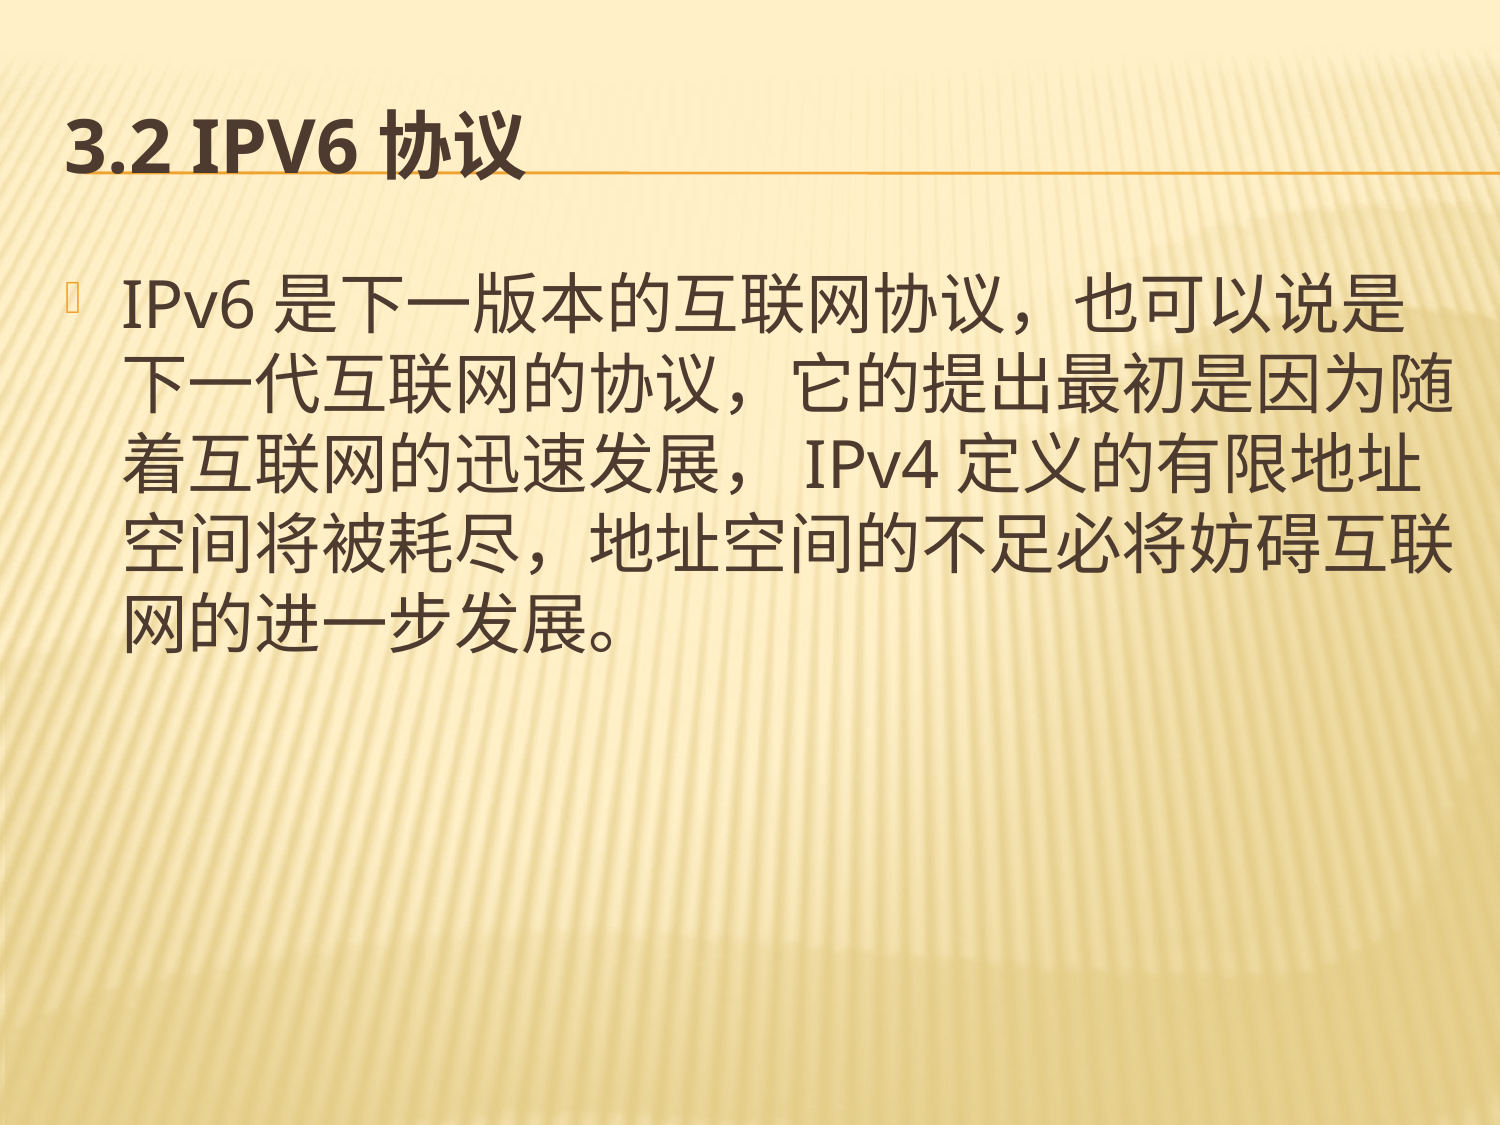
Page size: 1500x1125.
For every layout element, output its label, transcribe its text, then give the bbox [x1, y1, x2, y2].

list IPv6是下一版本的互联网协议，也可以说是下一代互联网的协议，它的提出最初是因为随着互联网的迅速发展，IPv4定义的有限地址空间将被耗尽，地址空间的不足必将妨碍互联网的进一步发展。 [50, 254, 1475, 998]
title 3.2 IPV6协议 [50, 75, 1475, 213]
